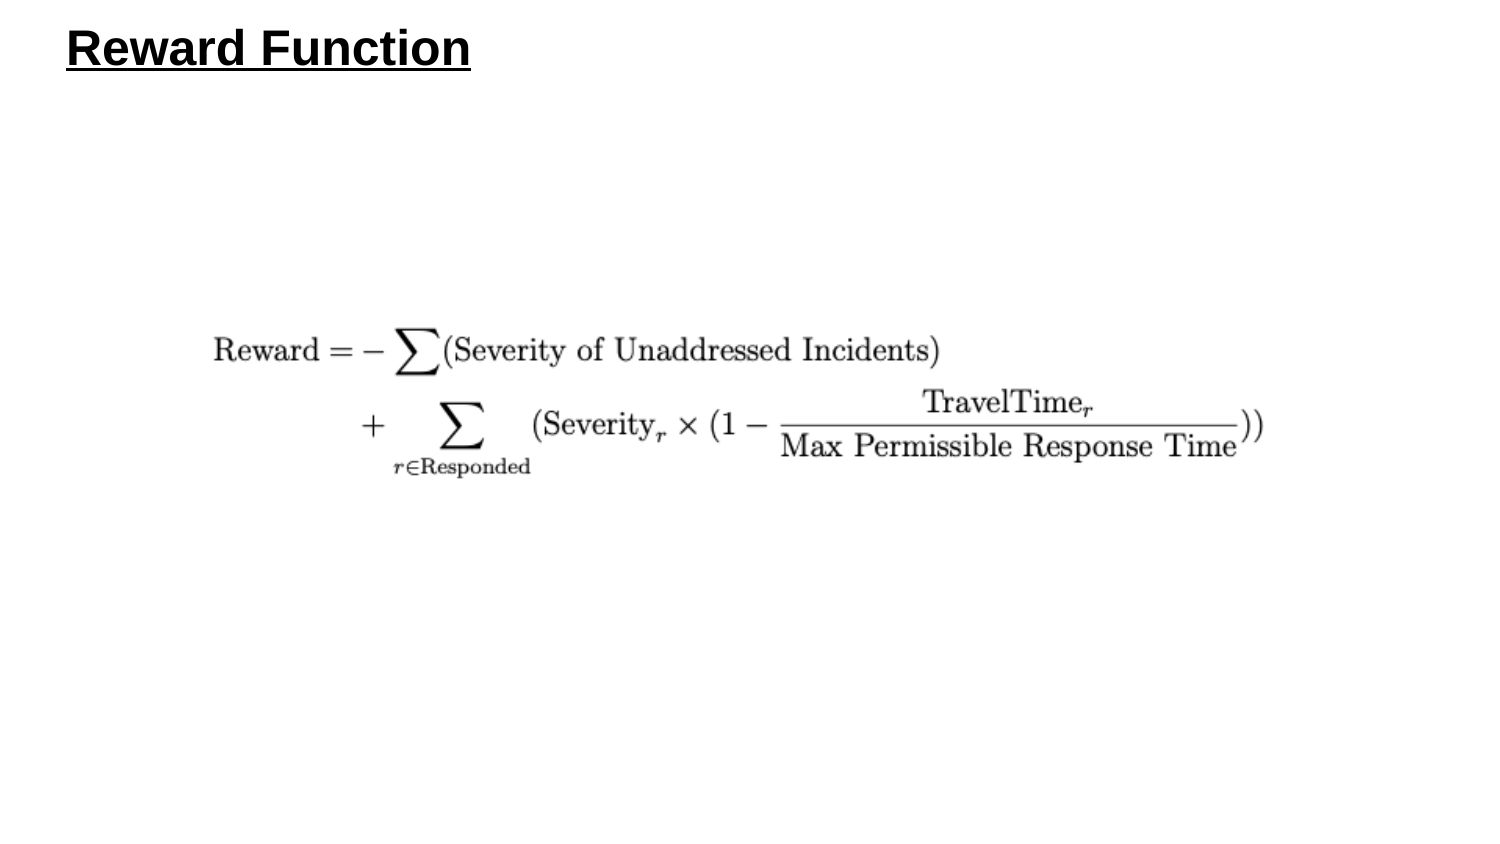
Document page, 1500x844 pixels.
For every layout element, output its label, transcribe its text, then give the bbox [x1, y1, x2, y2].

picture [157, 312, 1343, 532]
title Reward Function [51, 0, 1449, 94]
